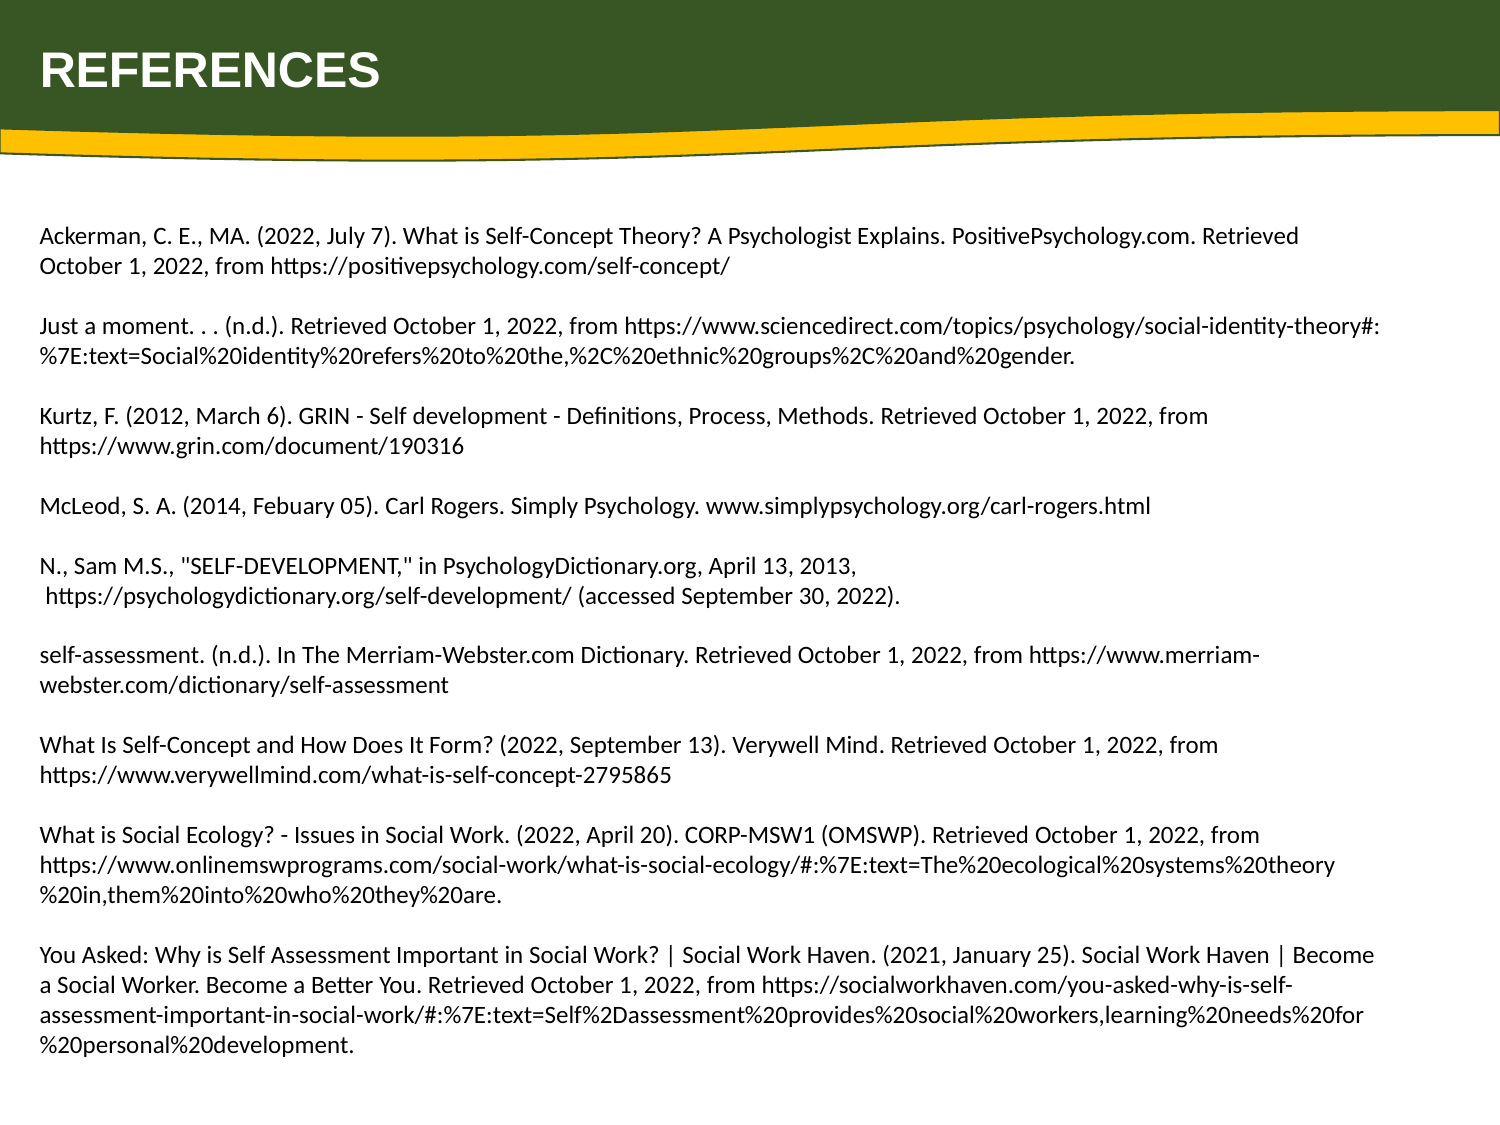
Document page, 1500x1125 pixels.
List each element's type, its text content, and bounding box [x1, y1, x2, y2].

text_box Ackerman, C. E., MA. (2022, July 7). What is Self-Concept Theory? A Psychologist Explains. PositivePsychology.com. Retrieved October 1, 2022, from https://positivepsychology.com/self-concept/ Just a moment. . . (n.d.). Retrieved October 1, 2022, from https://www.sciencedirect.com/topics/psychology/social-identity-theory#:%7E:text=Social%20identity%20refers%20to%20the,%2C%20ethnic%20groups%2C%20and%20gender. Kurtz, F. (2012, March 6). GRIN - Self development - Definitions, Process, Methods. Retrieved October 1, 2022, from https://www.grin.com/document/190316 McLeod, S. A. (2014, Febuary 05). Carl Rogers. Simply Psychology. www.simplypsychology.org/carl-rogers.html N., Sam M.S., "SELF-DEVELOPMENT," in PsychologyDictionary.org, April 13, 2013, https://psychologydictionary.org/self-development/ (accessed September 30, 2022). self-assessment. (n.d.). In The Merriam-Webster.com Dictionary. Retrieved October 1, 2022, from https://www.merriam-webster.com/dictionary/self-assessment What Is Self-Concept and How Does It Form? (2022, September 13). Verywell Mind. Retrieved October 1, 2022, from https://www.verywellmind.com/what-is-self-concept-2795865 What is Social Ecology? - Issues in Social Work. (2022, April 20). CORP-MSW1 (OMSWP). Retrieved October 1, 2022, from https://www.onlinemswprograms.com/social-work/what-is-social-ecology/#:%7E:text=The%20ecological%20systems%20theory%20in,them%20into%20who%20they%20are. You Asked: Why is Self Assessment Important in Social Work? | Social Work Haven. (2021, January 25). Social Work Haven | Become a Social Worker. Become a Better You. Retrieved October 1, 2022, from https://socialworkhaven.com/you-asked-why-is-self-assessment-important-in-social-work/#:%7E:text=Self%2Dassessment%20provides%20social%20workers,learning%20needs%20for%20personal%20development. [24, 212, 1405, 1125]
text_box REFERENCES [24, 37, 404, 98]
